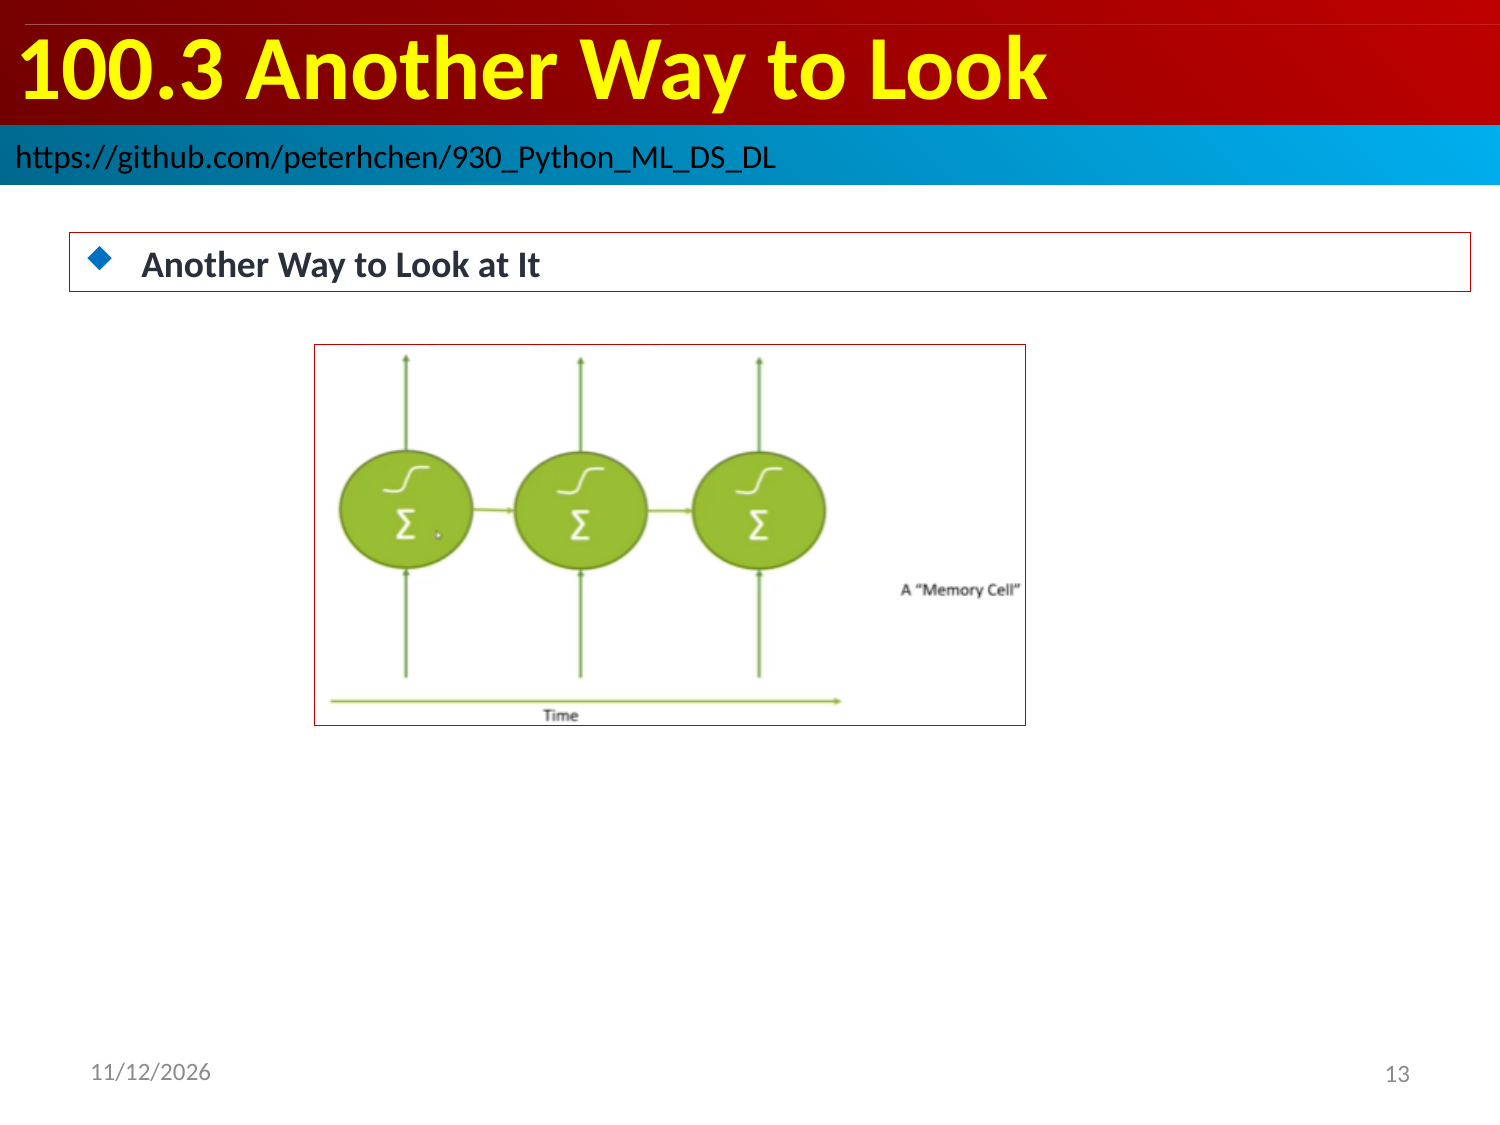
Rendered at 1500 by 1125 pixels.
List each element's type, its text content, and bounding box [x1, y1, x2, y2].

text_box https://github.com/peterhchen/930_Python_ML_DS_DL [0, 125, 1500, 185]
picture [314, 343, 1026, 726]
slide_number 13 [1074, 1042, 1425, 1103]
title 100.3 Another Way to Look [0, 0, 1500, 125]
subtitle Another Way to Look at It [69, 232, 1471, 292]
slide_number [75, 1040, 425, 1101]
